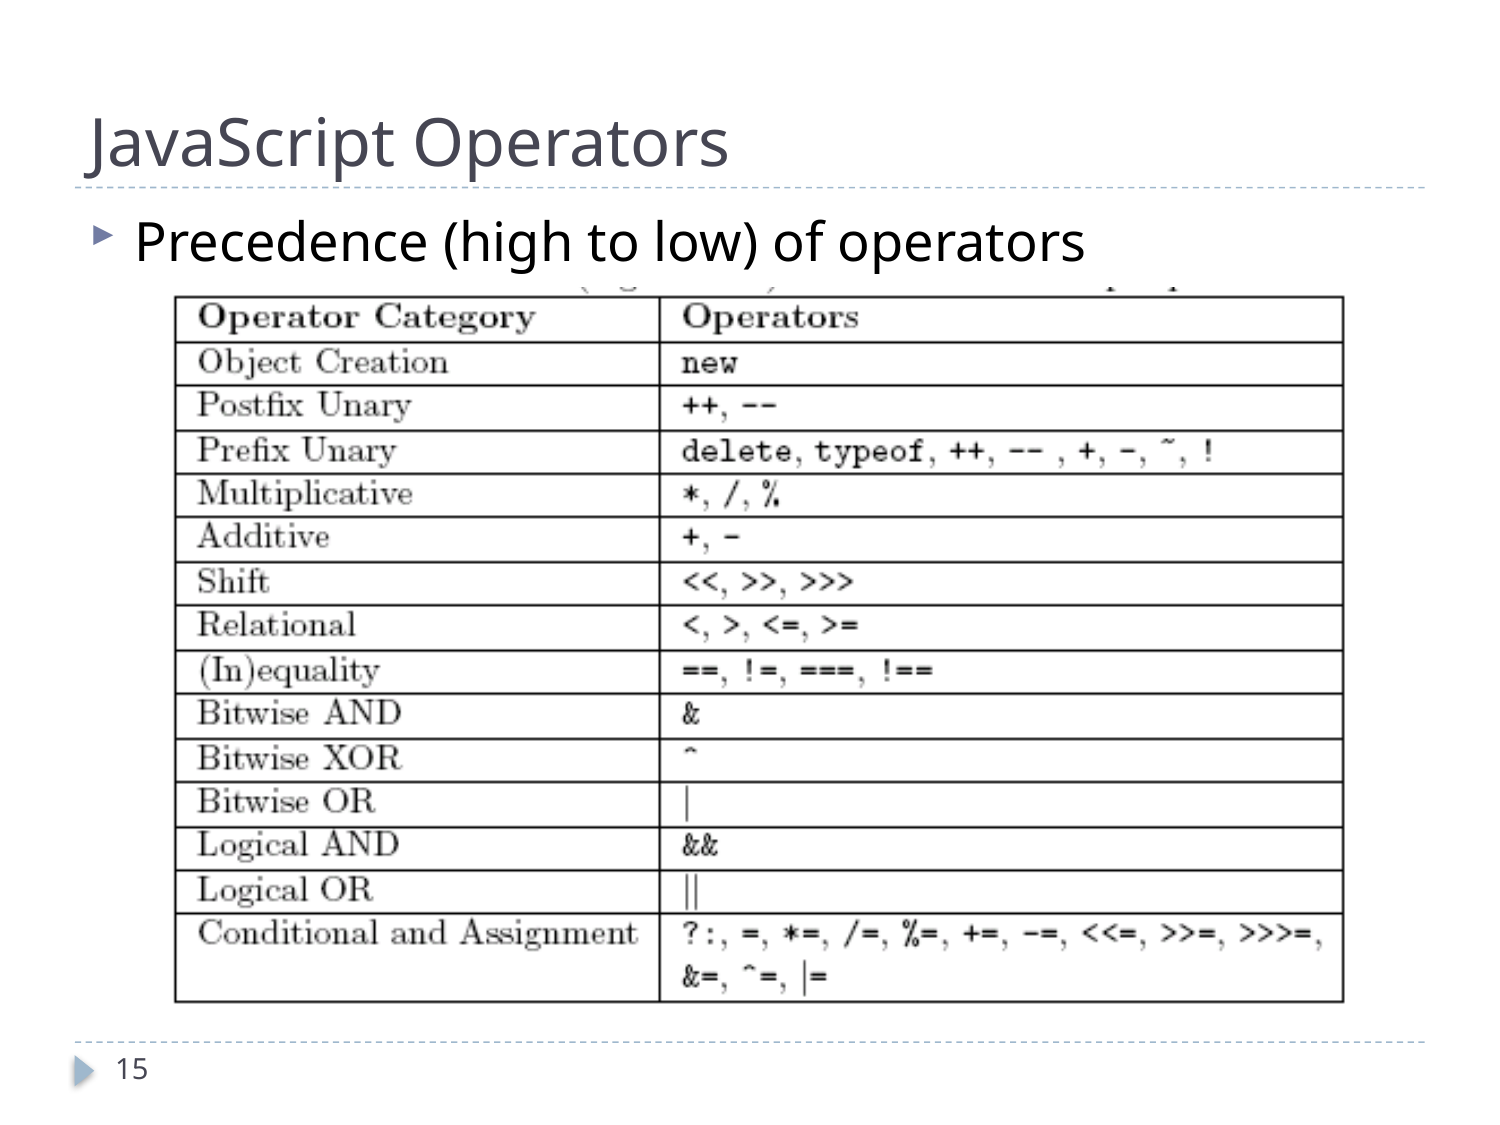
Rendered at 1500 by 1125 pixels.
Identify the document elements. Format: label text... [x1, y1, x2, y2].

picture [149, 287, 1363, 1024]
list Precedence (high to low) of operators [75, 200, 1425, 1010]
slide_number 15 [100, 1042, 426, 1103]
title JavaScript Operators [75, 24, 1425, 188]
